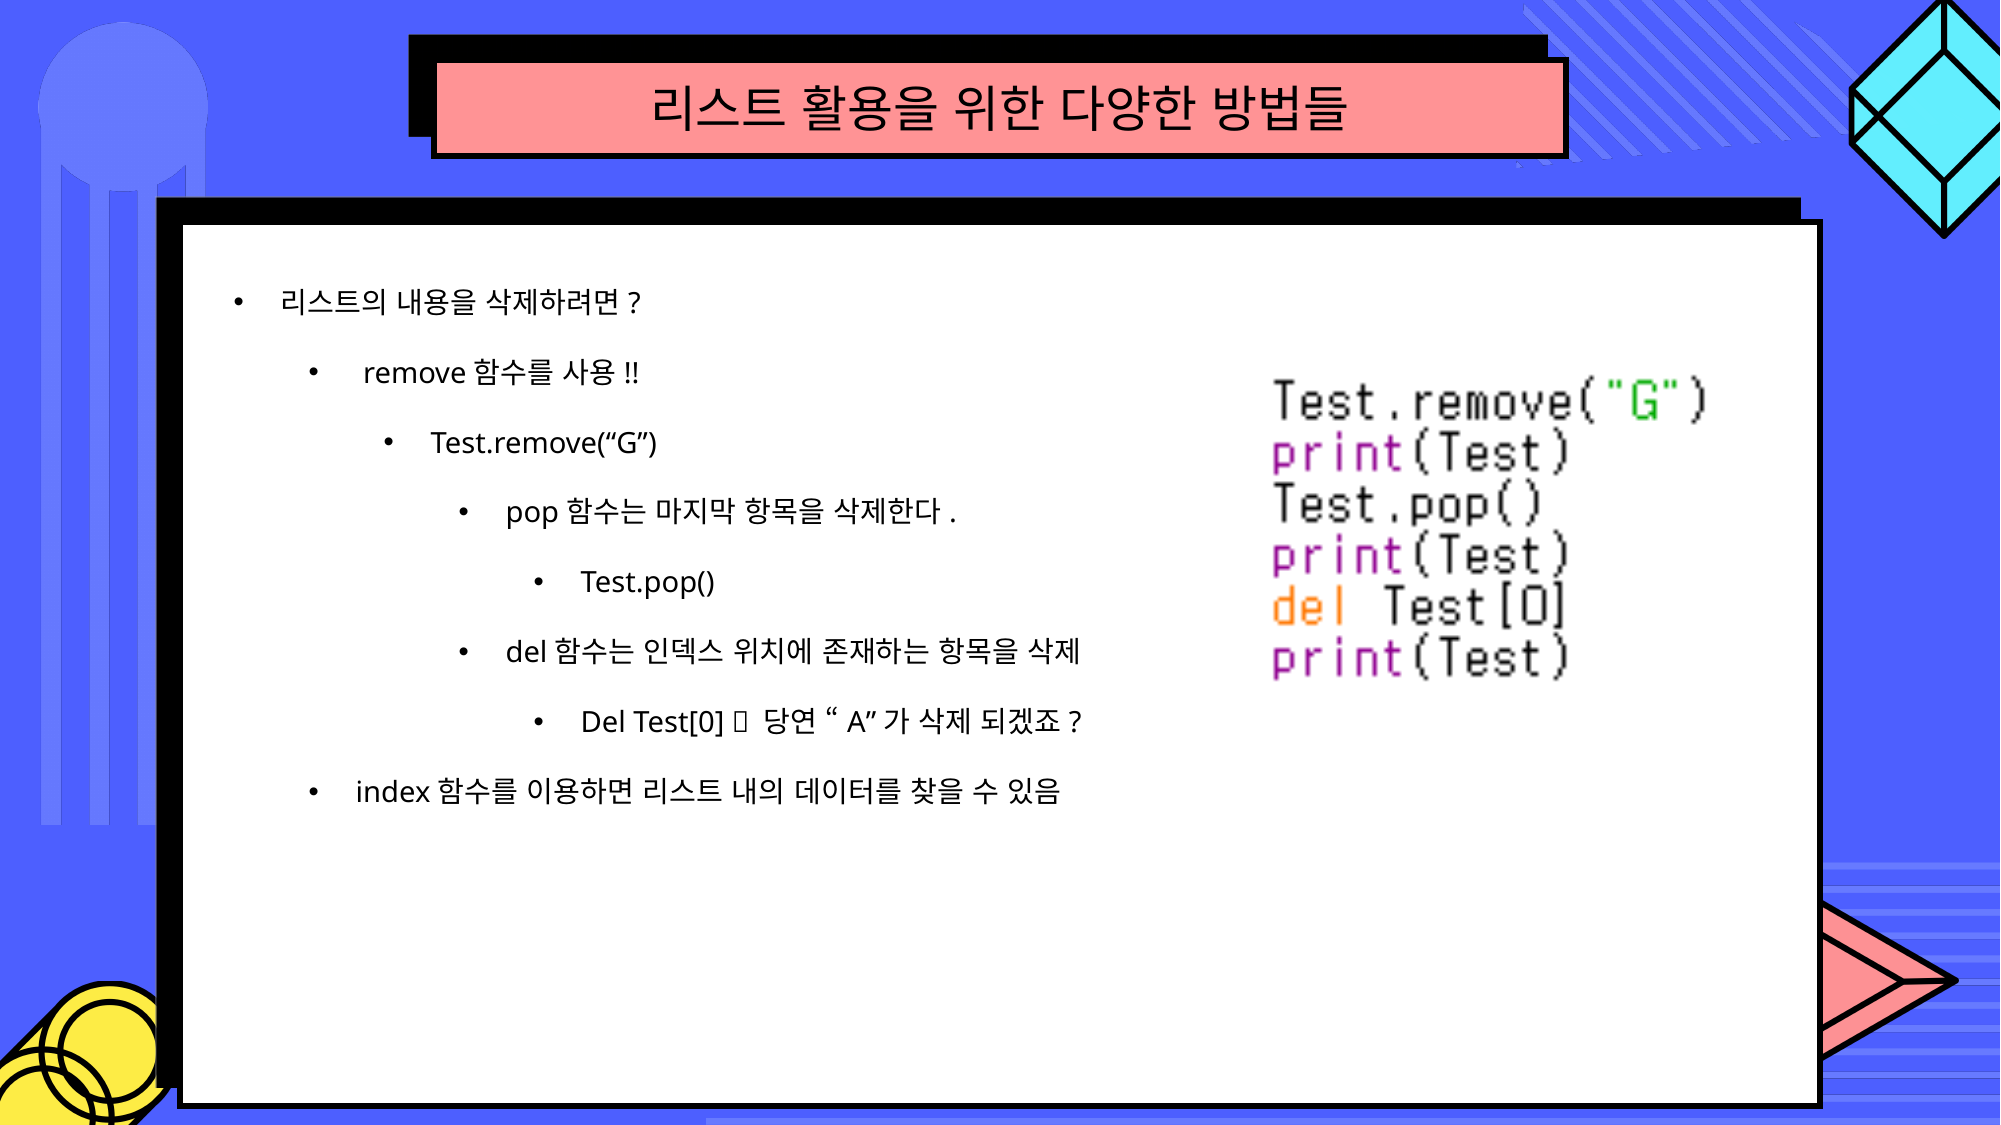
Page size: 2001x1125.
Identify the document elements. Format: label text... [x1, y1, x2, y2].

picture [1516, 0, 2000, 239]
picture [39, 23, 208, 824]
picture [1260, 342, 1754, 713]
text_box 리스트 활용을 위한 다양한 방법들 [433, 59, 1567, 157]
picture [0, 981, 181, 1125]
text_box 리스트의 내용을 삭제하려면? remove함수를 사용!! Test.remove(“G”) pop함수는 마지막 항목을 삭제한다. Test.pop() del함수는 인덱스 위치에 존재하는 항목을 삭제 Del Test[0]  당연 “A”가 삭제 되겠죠? index함수를 이용하면 리스트 내의 데이터를 찾을 수 있음 [218, 241, 1785, 816]
picture [706, 862, 2000, 1125]
text_box [179, 221, 1821, 1107]
